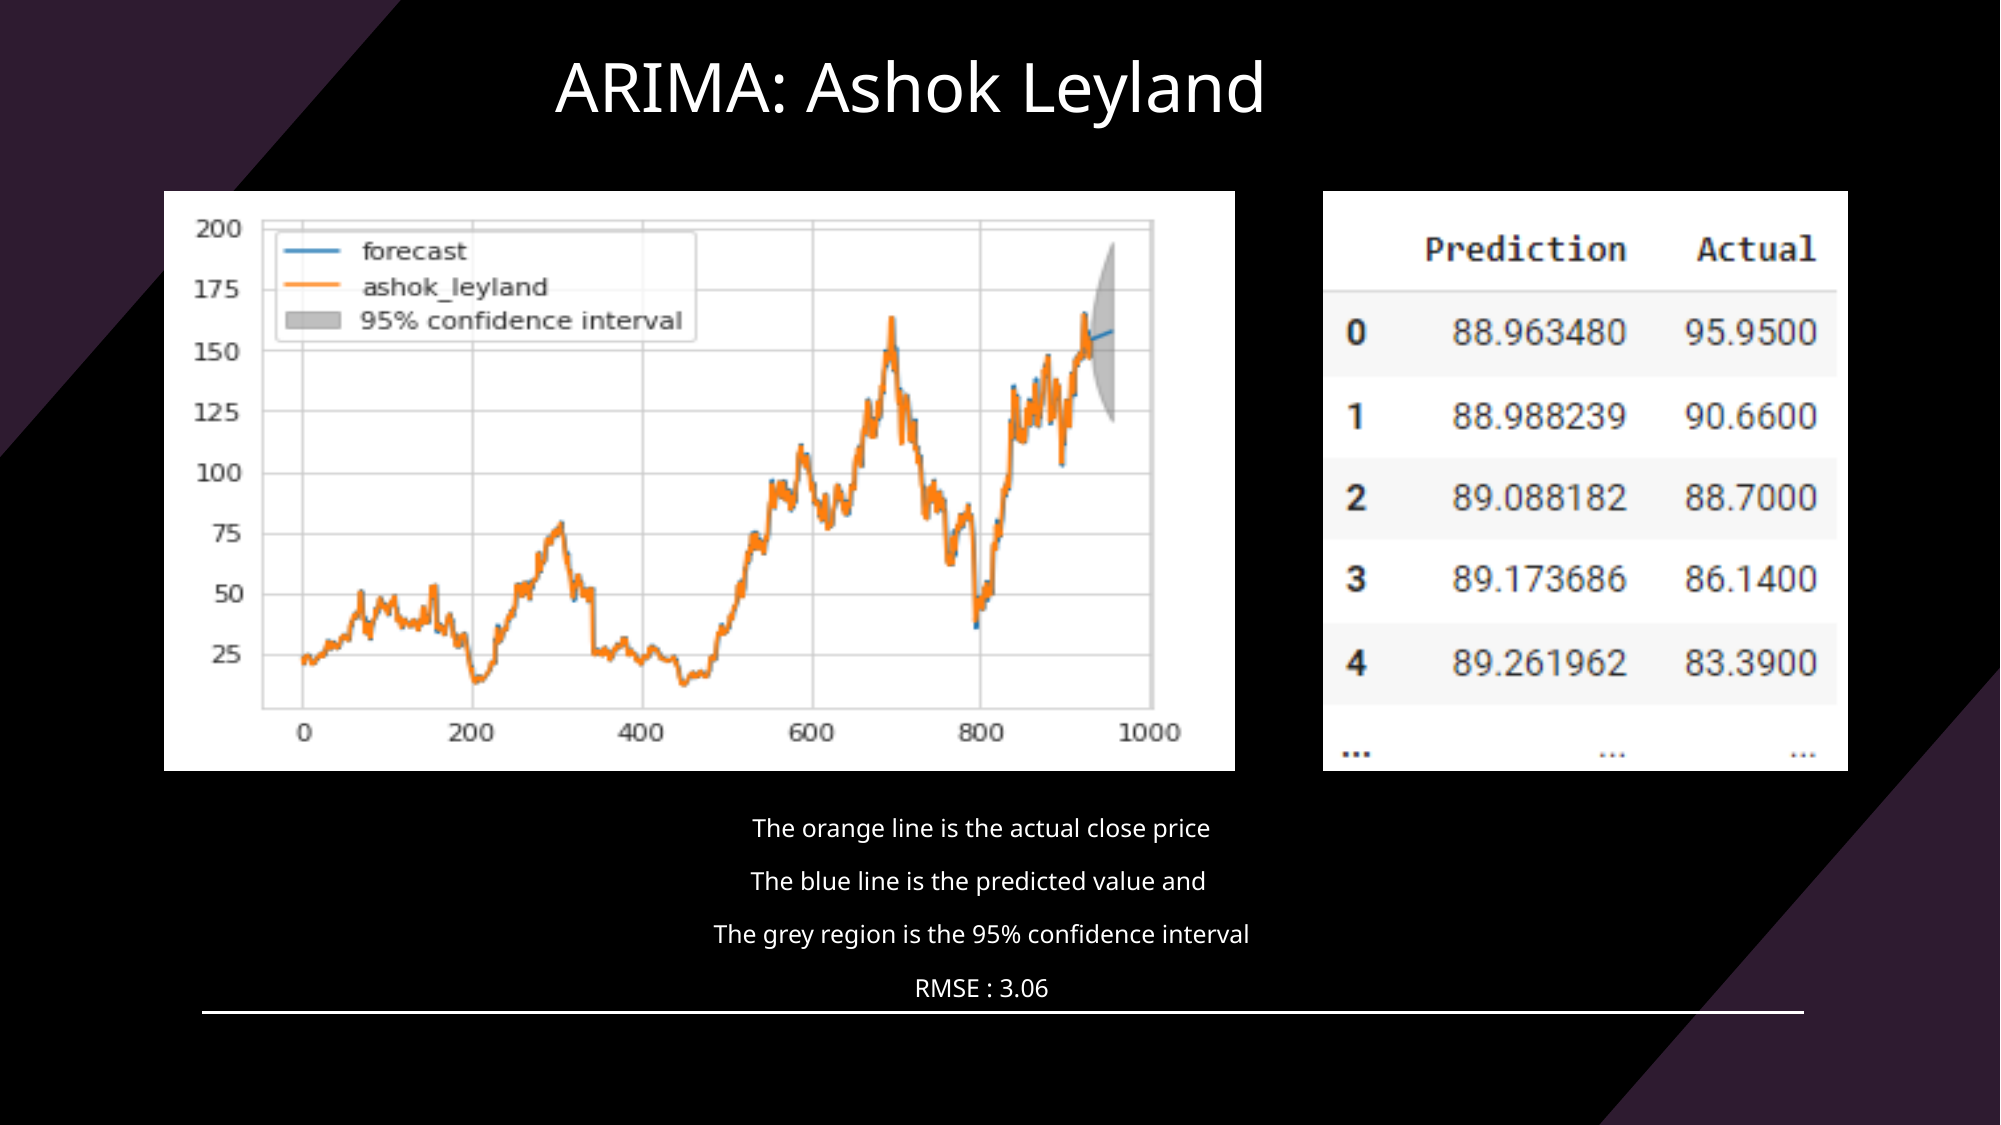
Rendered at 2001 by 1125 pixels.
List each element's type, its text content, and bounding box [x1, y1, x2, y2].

picture [1323, 191, 1848, 771]
list The orange line is the actual close price The blue line is the predicted value and The grey region is the 95% confidence interval RMSE : 3.06 [216, 798, 1748, 1012]
title ARIMA: Ashok Leyland [187, 36, 1637, 135]
picture [164, 191, 1235, 771]
